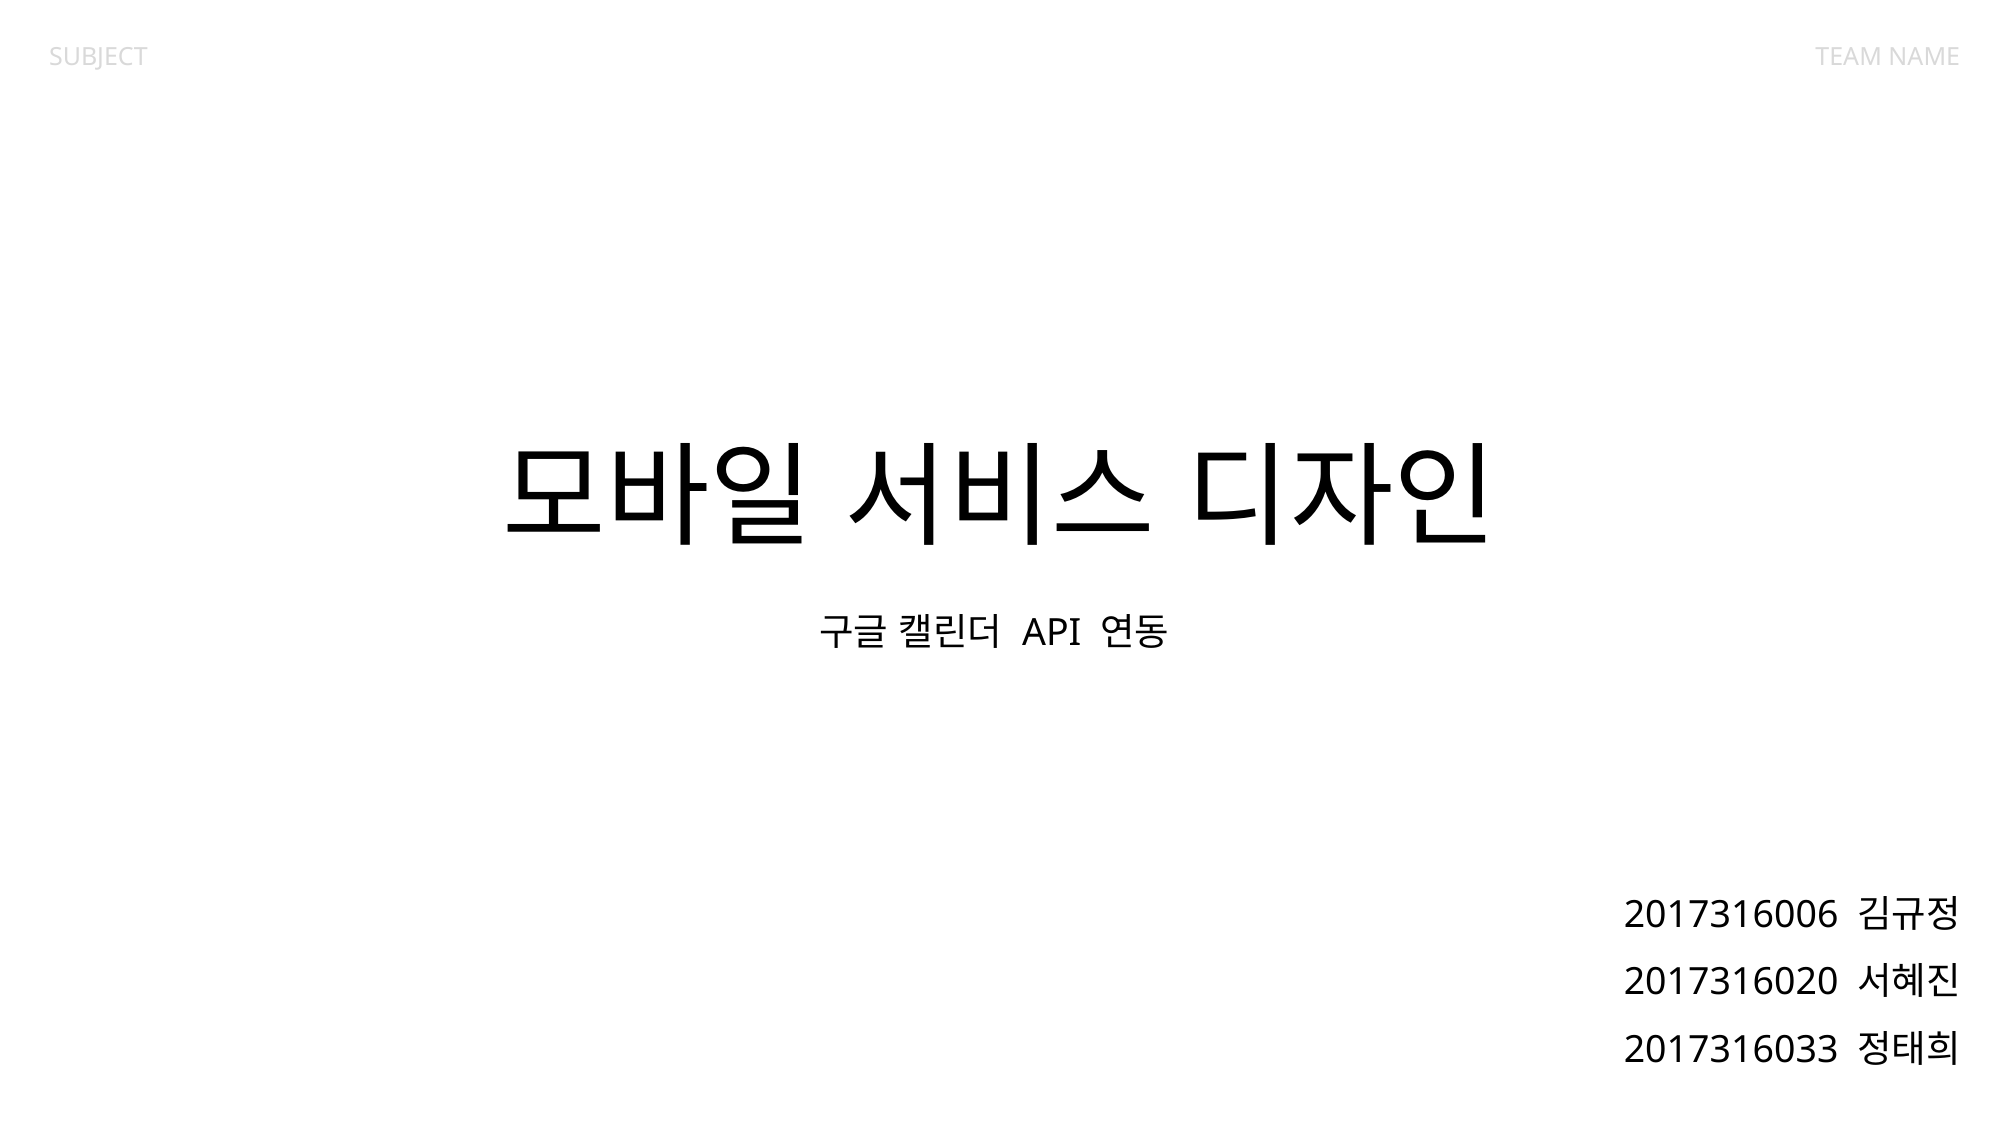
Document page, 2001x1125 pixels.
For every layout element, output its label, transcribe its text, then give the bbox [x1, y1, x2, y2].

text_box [501, 416, 1499, 662]
text_box TEAM NAME [1800, 32, 1976, 78]
text_box 2017316006 김규정 2017316020 서혜진 2017316033 정태희 [1498, 859, 1976, 1123]
text_box SUBJECT [34, 32, 163, 78]
